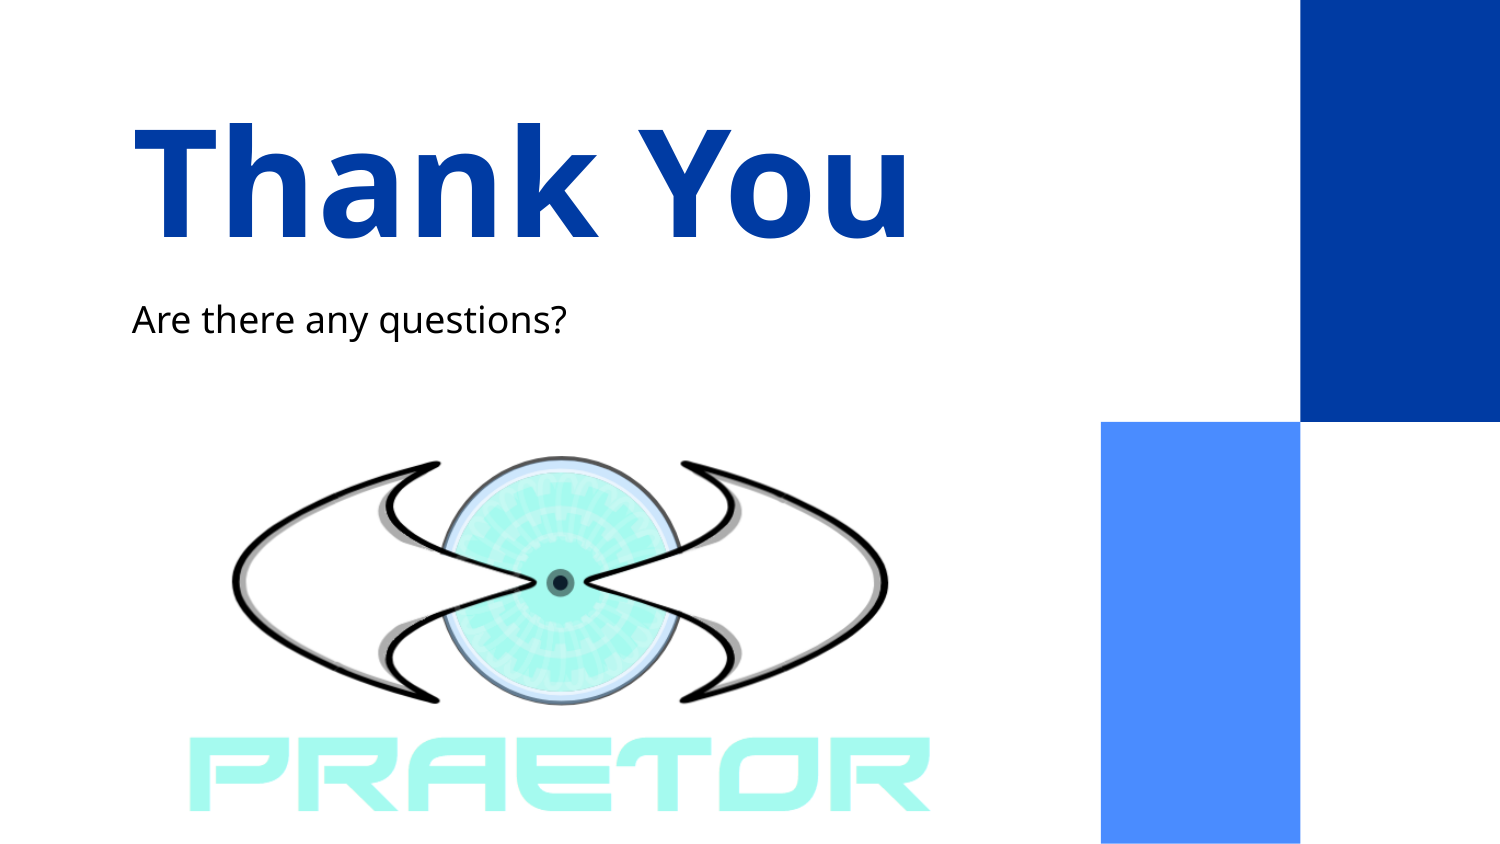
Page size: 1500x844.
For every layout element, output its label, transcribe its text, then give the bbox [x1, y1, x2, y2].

text_box Are there any questions? [116, 280, 747, 481]
picture [124, 409, 1013, 844]
title Thank You [116, 72, 1183, 293]
